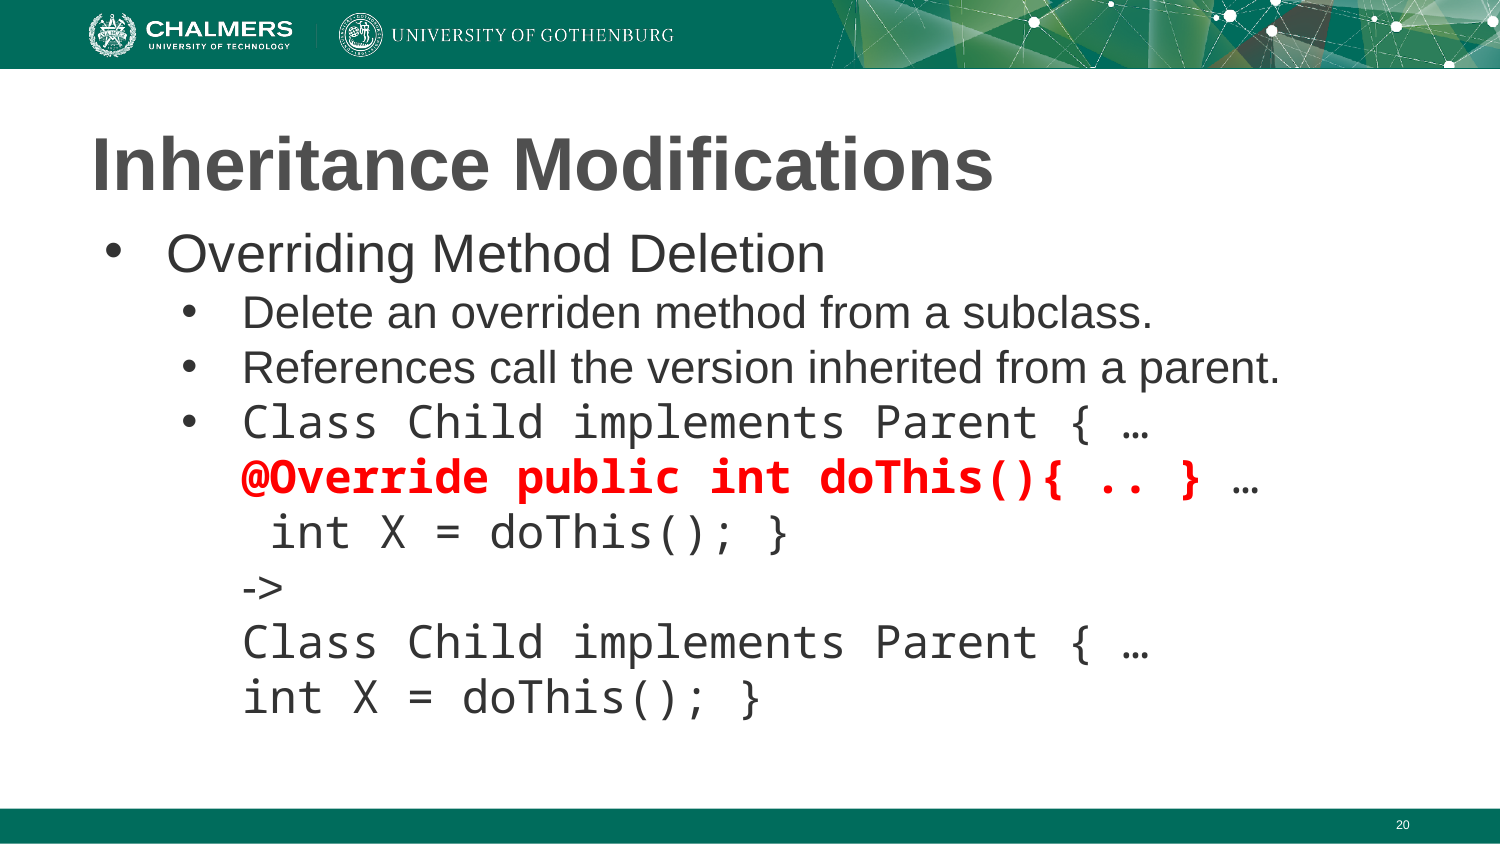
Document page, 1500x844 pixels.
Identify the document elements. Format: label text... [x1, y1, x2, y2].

list Overriding Method Deletion Delete an overriden method from a subclass. References call the version inherited from a parent. Class Child implements Parent { … @Override public int doThis(){ .. } … int X = doThis(); } -> Class Child implements Parent { … int X = doThis(); } [76, 210, 1425, 782]
slide_number ‹#› [1074, 809, 1425, 844]
picture [759, 0, 1500, 68]
title Inheritance Modifications [76, 100, 1425, 210]
picture [64, 0, 696, 85]
